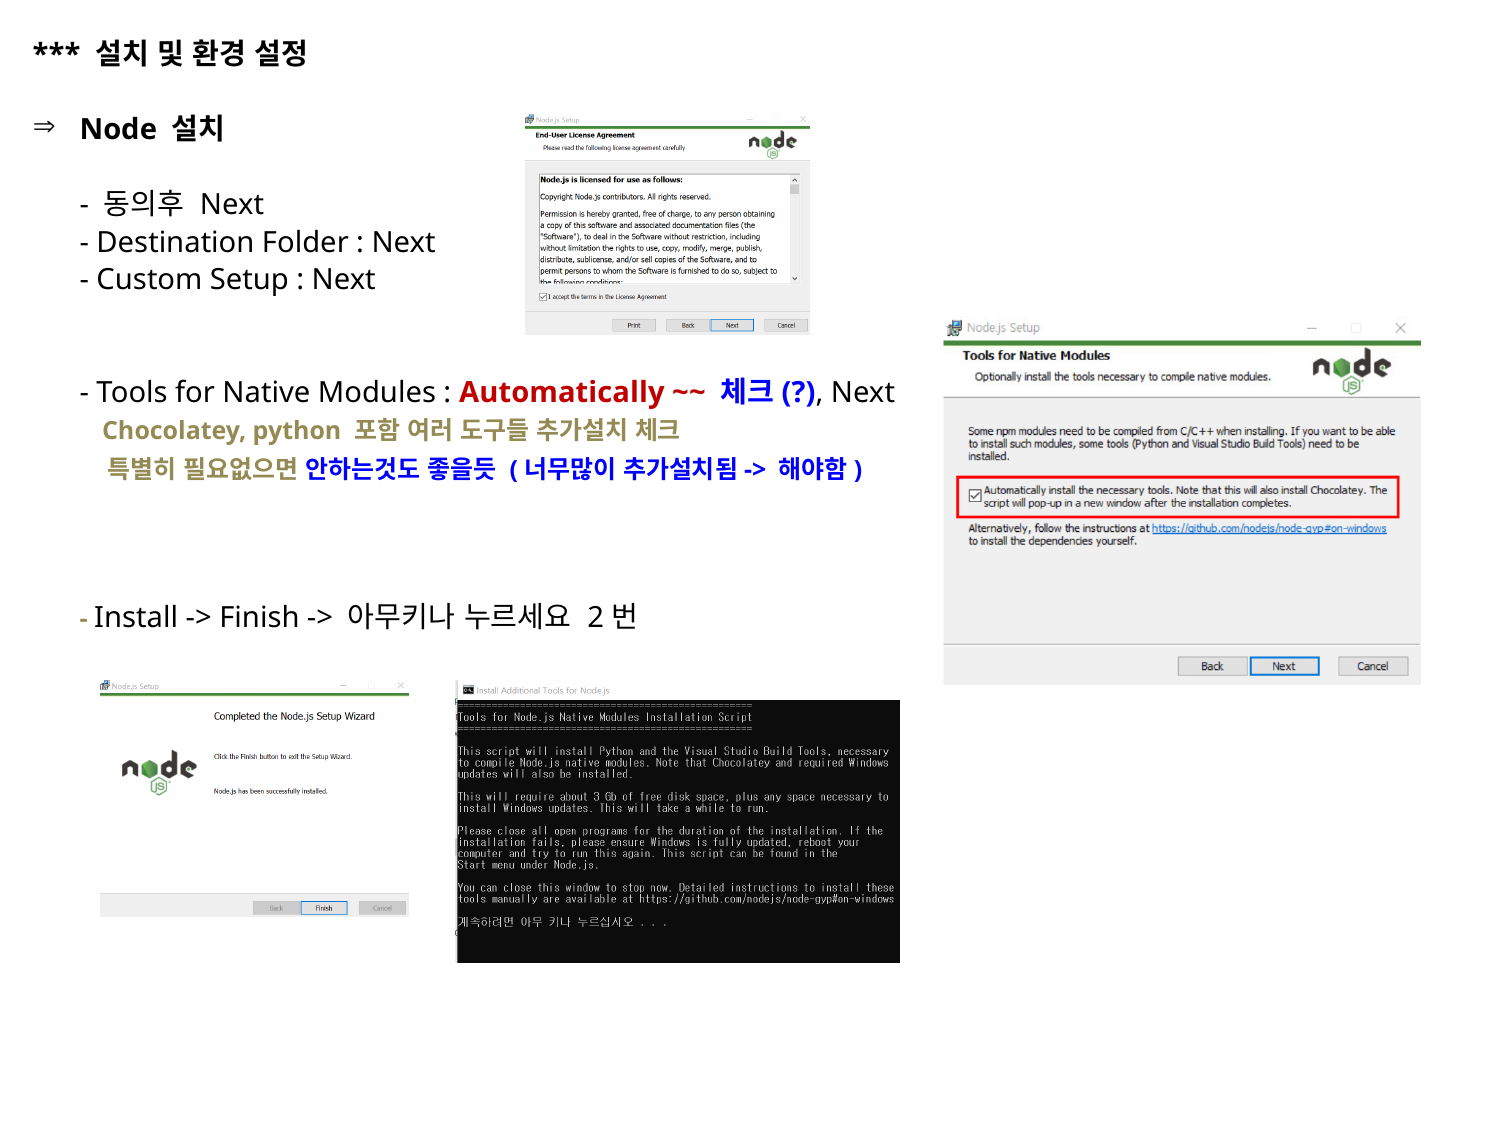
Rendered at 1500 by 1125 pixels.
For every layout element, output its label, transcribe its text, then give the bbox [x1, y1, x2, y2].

picture [455, 680, 900, 963]
picture [525, 113, 810, 335]
text_box *** 설치 및 환경 설정 Node 설치 - 동의후 Next - Destination Folder : Next - Custom Setup : Next - Tools for Native Modules : Automatically ~~ 체크(?), Next Chocolatey, python 포함 여러 도구들 추가설치 체크 특별히 필요없으면 안하는것도 좋을듯 (너무많이 추가설치됨-> 해야함) - Install -> Finish -> 아무키나 누르세요 2번 [18, 25, 1034, 1016]
picture [938, 314, 1421, 686]
picture [100, 680, 409, 917]
